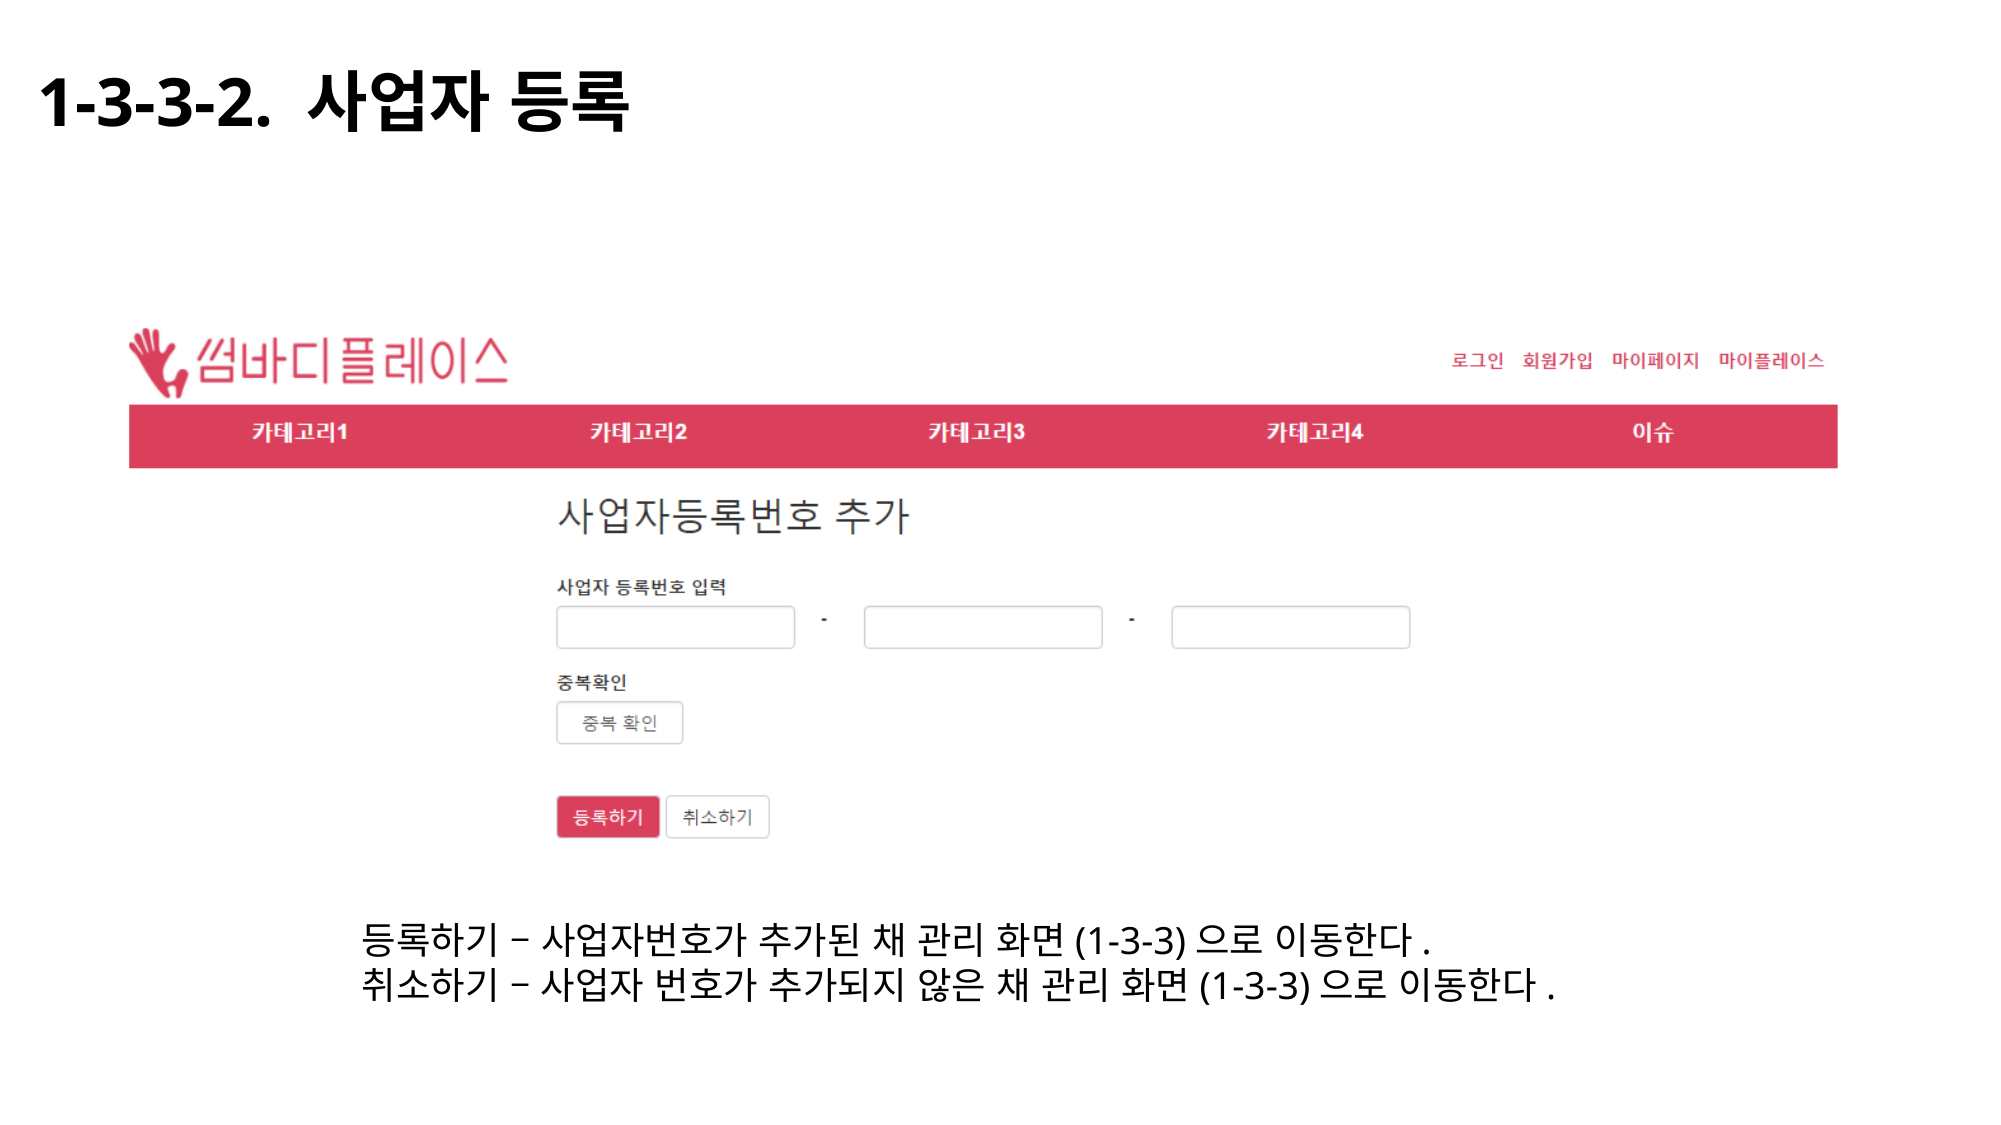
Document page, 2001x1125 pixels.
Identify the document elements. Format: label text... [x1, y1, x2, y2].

text_box 등록하기 – 사업자번호가 추가된 채 관리 화면(1-3-3)으로 이동한다. 취소하기 – 사업자 번호가 추가되지 않은 채 관리 화면(1-3-3)으로 이동한다. [347, 920, 1764, 1015]
text_box 1-3-3-2. 사업자 등록 [22, 52, 1554, 147]
picture [114, 317, 1848, 920]
